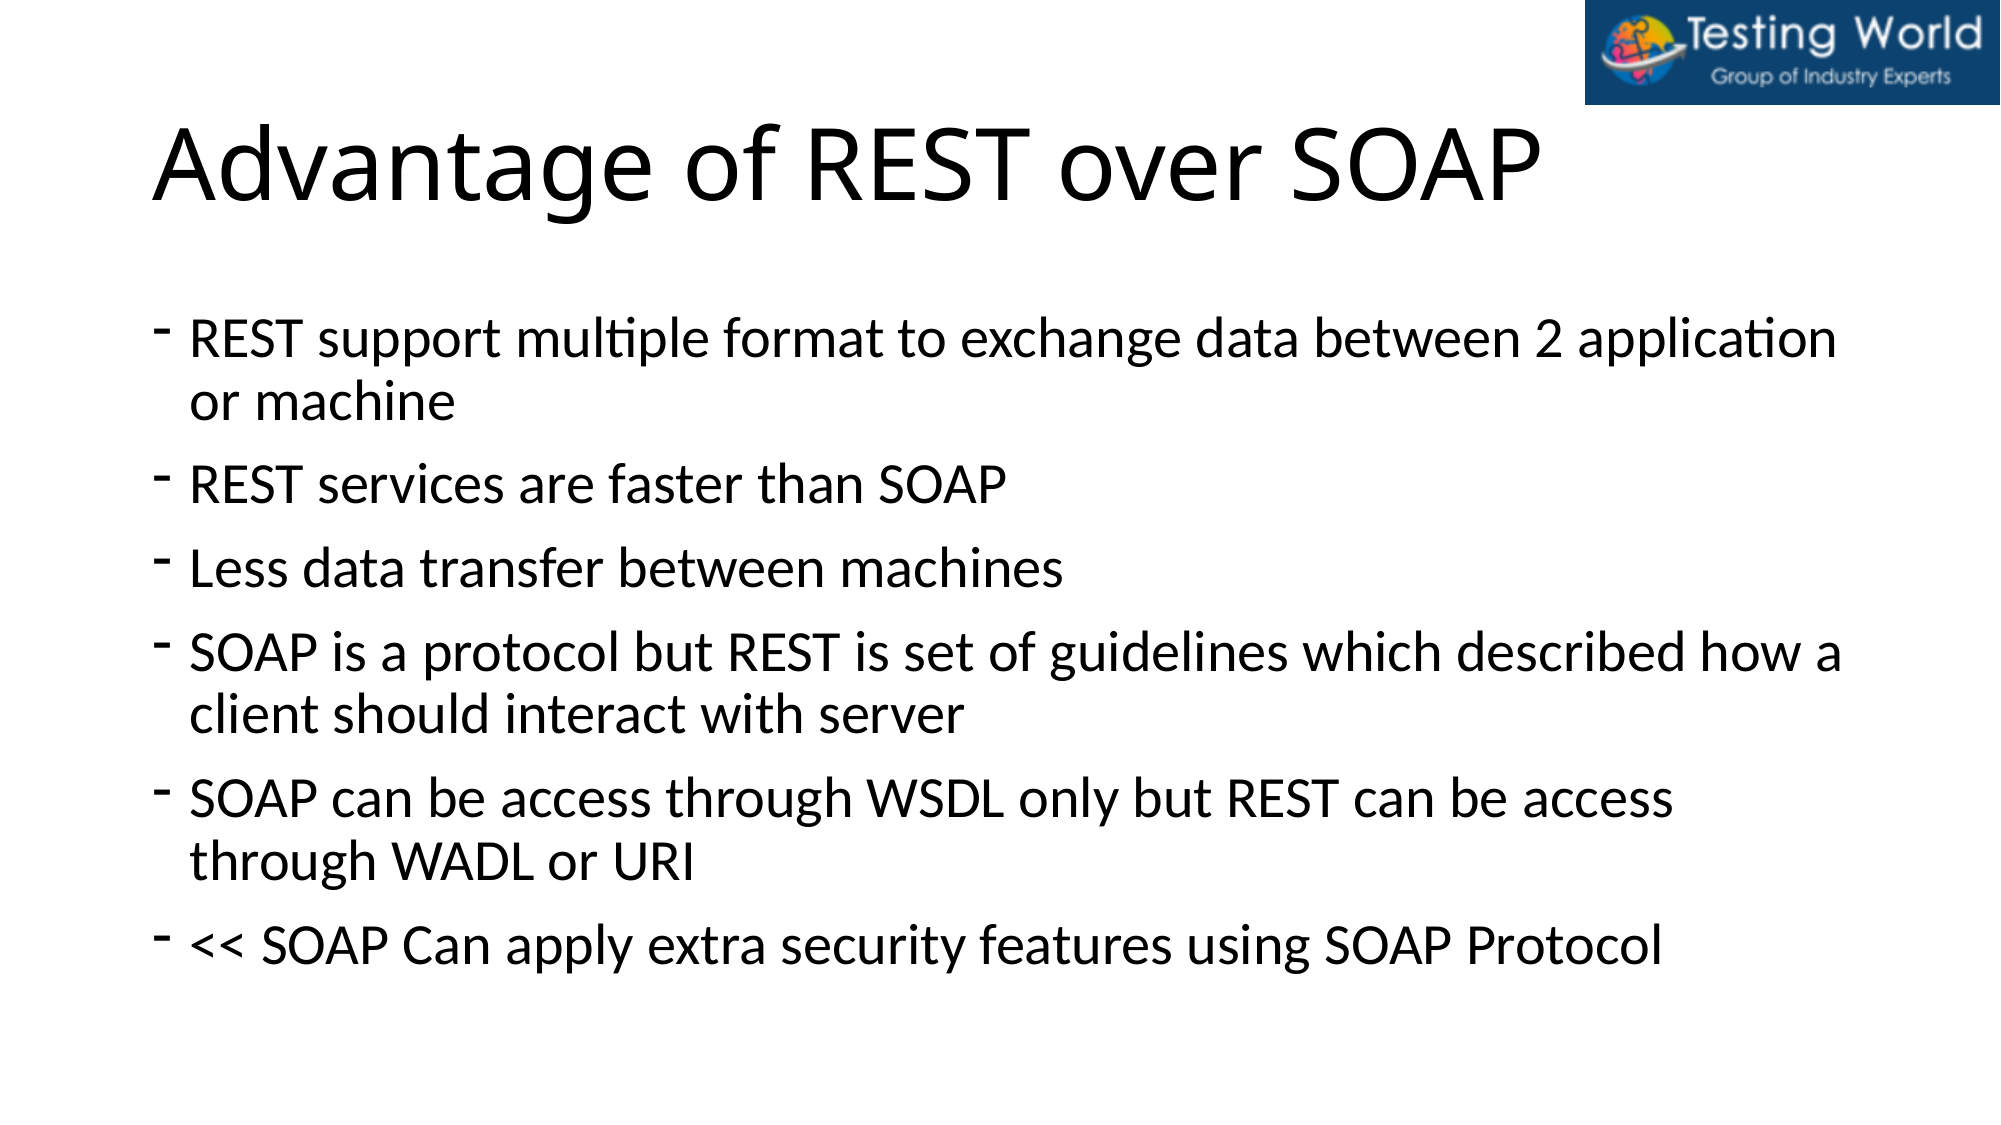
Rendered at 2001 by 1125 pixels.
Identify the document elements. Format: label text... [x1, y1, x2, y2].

picture [1585, 0, 2000, 105]
title Advantage of REST over SOAP [137, 59, 1863, 278]
list REST support multiple format to exchange data between 2 application or machine REST services are faster than SOAP Less data transfer between machines SOAP is a protocol but REST is set of guidelines which described how a client should interact with server SOAP can be access through WSDL only but REST can be access through WADL or URI << SOAP Can apply extra security features using SOAP Protocol [137, 299, 1863, 1014]
